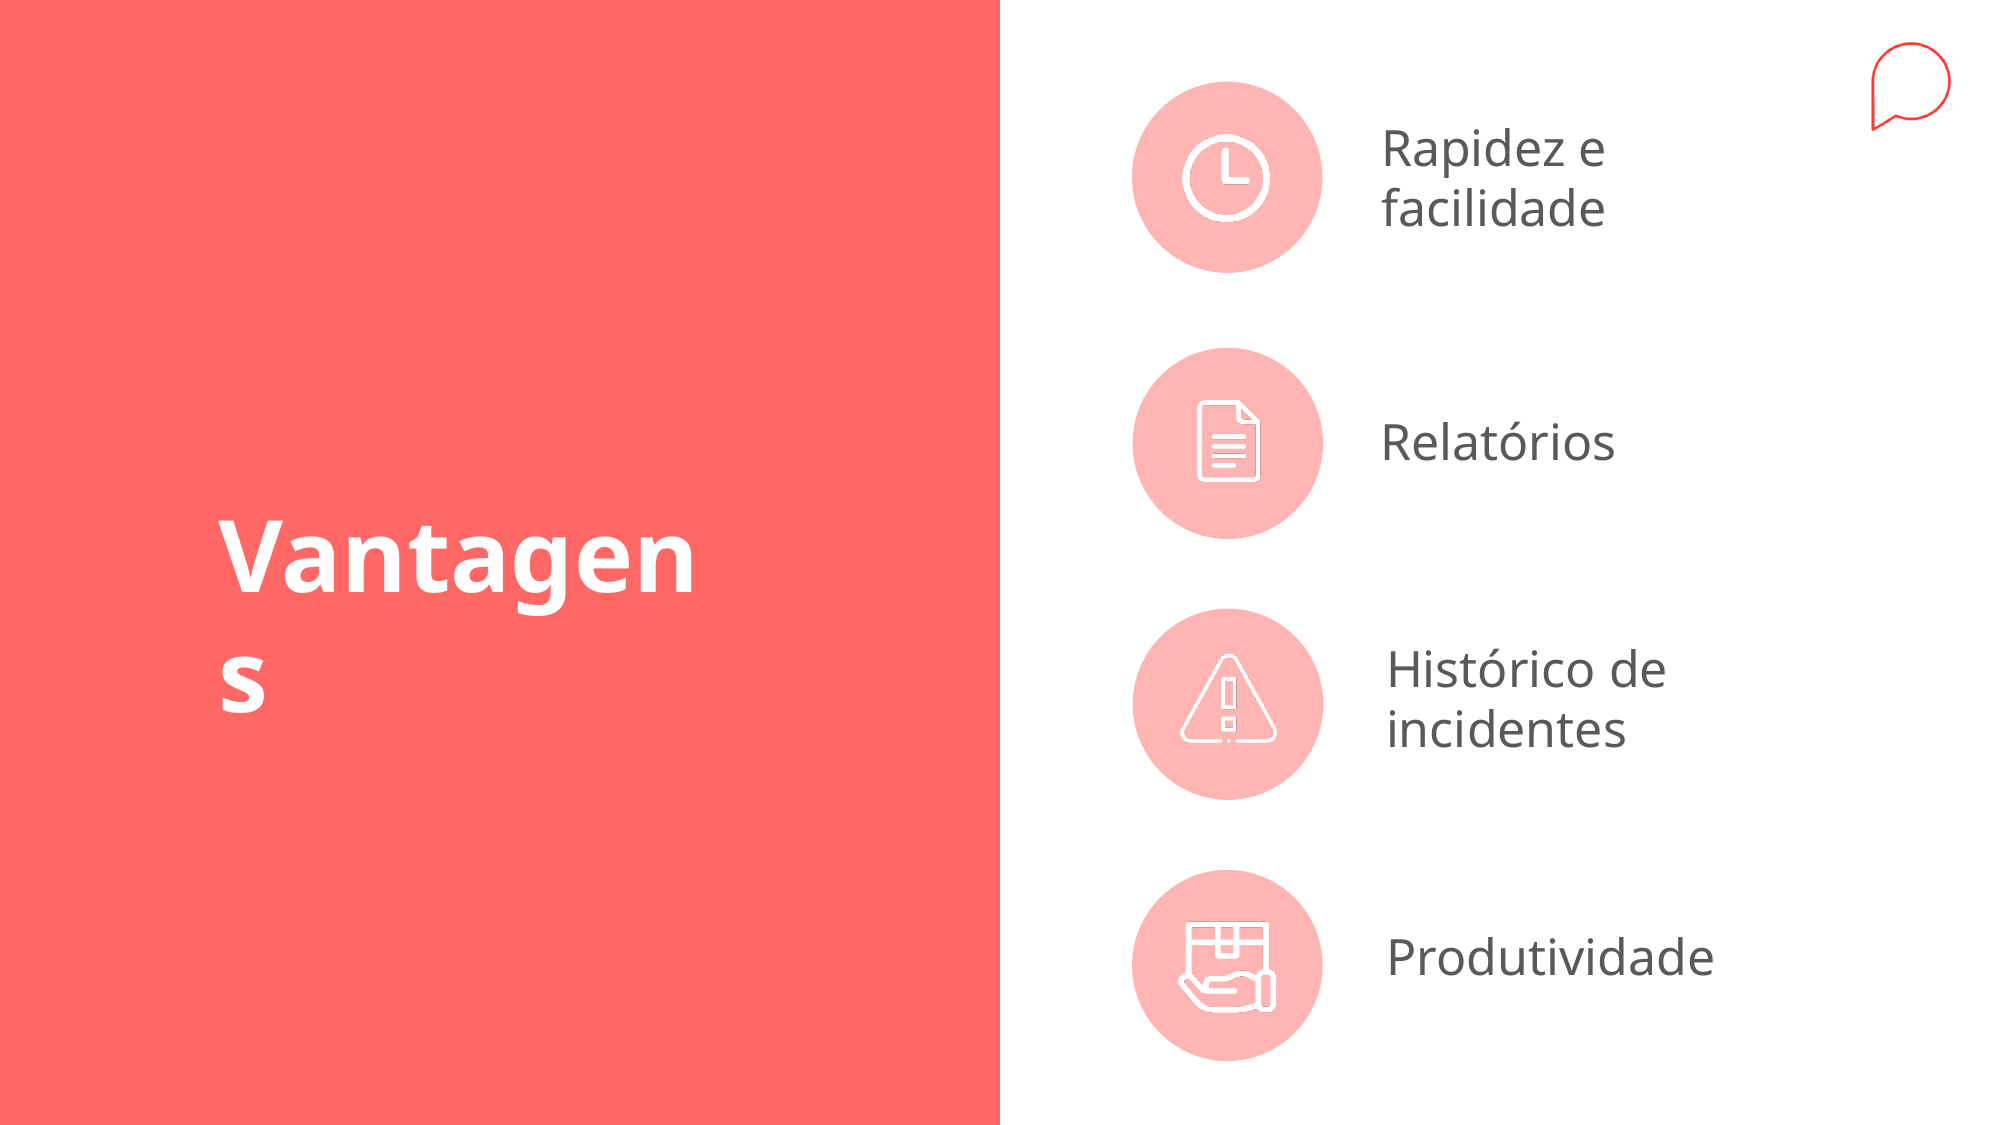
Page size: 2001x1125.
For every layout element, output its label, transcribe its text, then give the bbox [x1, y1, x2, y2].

text_box Relatórios [1365, 403, 1645, 478]
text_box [1131, 81, 1323, 273]
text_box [1132, 608, 1324, 800]
picture [1182, 134, 1270, 222]
text_box Rapidez e facilidade [1366, 109, 1645, 244]
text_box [1131, 869, 1323, 1062]
text_box Produtividade [1371, 918, 1741, 994]
text_box Histórico de incidentes [1371, 630, 1691, 765]
picture [1180, 650, 1277, 746]
text_box [0, 0, 1001, 1125]
text_box Vantagens [203, 484, 749, 740]
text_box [1132, 347, 1324, 540]
picture [1187, 400, 1270, 483]
picture [1178, 918, 1276, 1016]
picture [1871, 37, 1952, 133]
